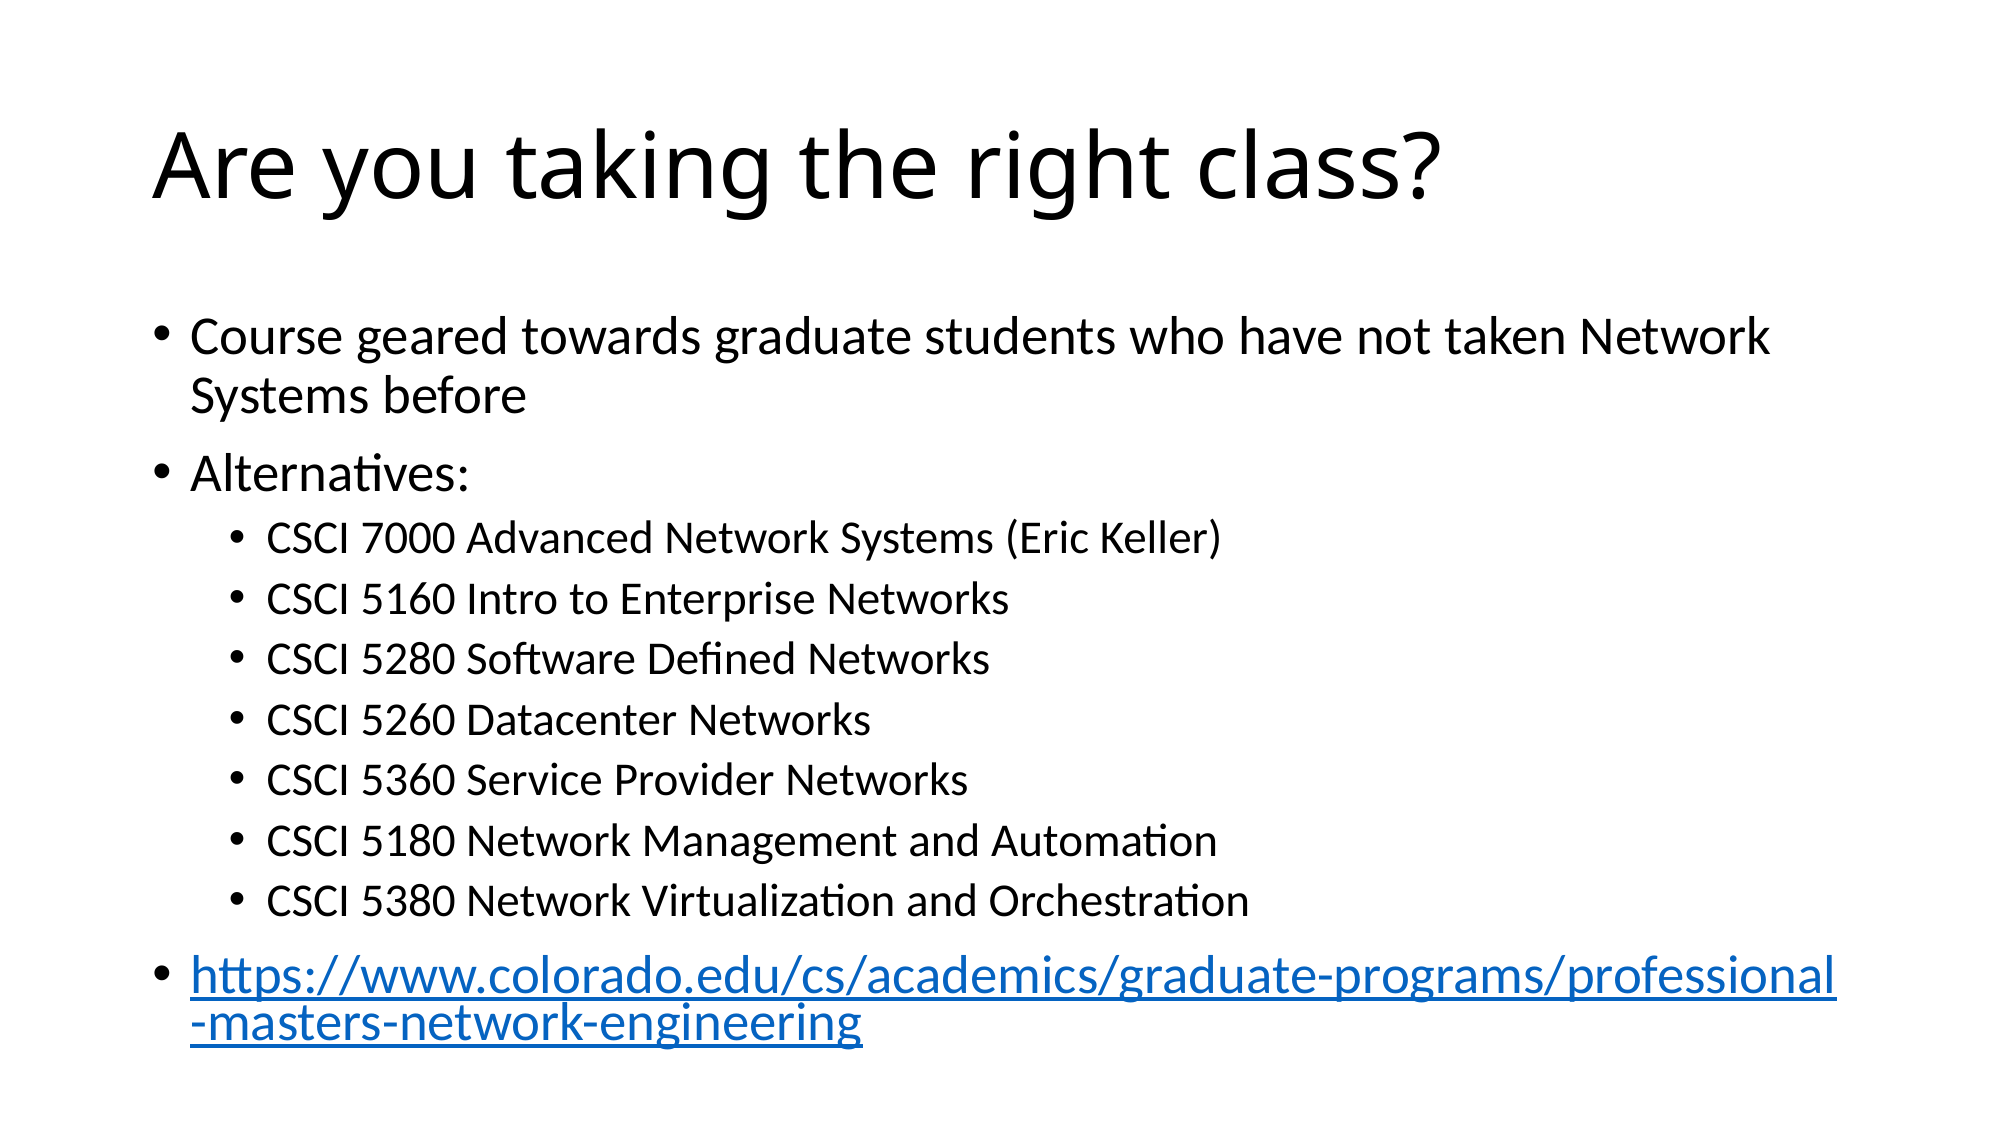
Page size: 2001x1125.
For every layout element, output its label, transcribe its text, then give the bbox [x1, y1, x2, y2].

title Are you taking the right class? [137, 59, 1863, 278]
list Course geared towards graduate students who have not taken Network Systems before Alternatives: CSCI 7000 Advanced Network Systems (Eric Keller) CSCI 5160 Intro to Enterprise Networks CSCI 5280 Software Defined Networks CSCI 5260 Datacenter Networks CSCI 5360 Service Provider Networks CSCI 5180 Network Management and Automation CSCI 5380 Network Virtualization and Orchestration https://www.colorado.edu/cs/academics/graduate-programs/professional-masters-network-engineering [137, 299, 1863, 1014]
